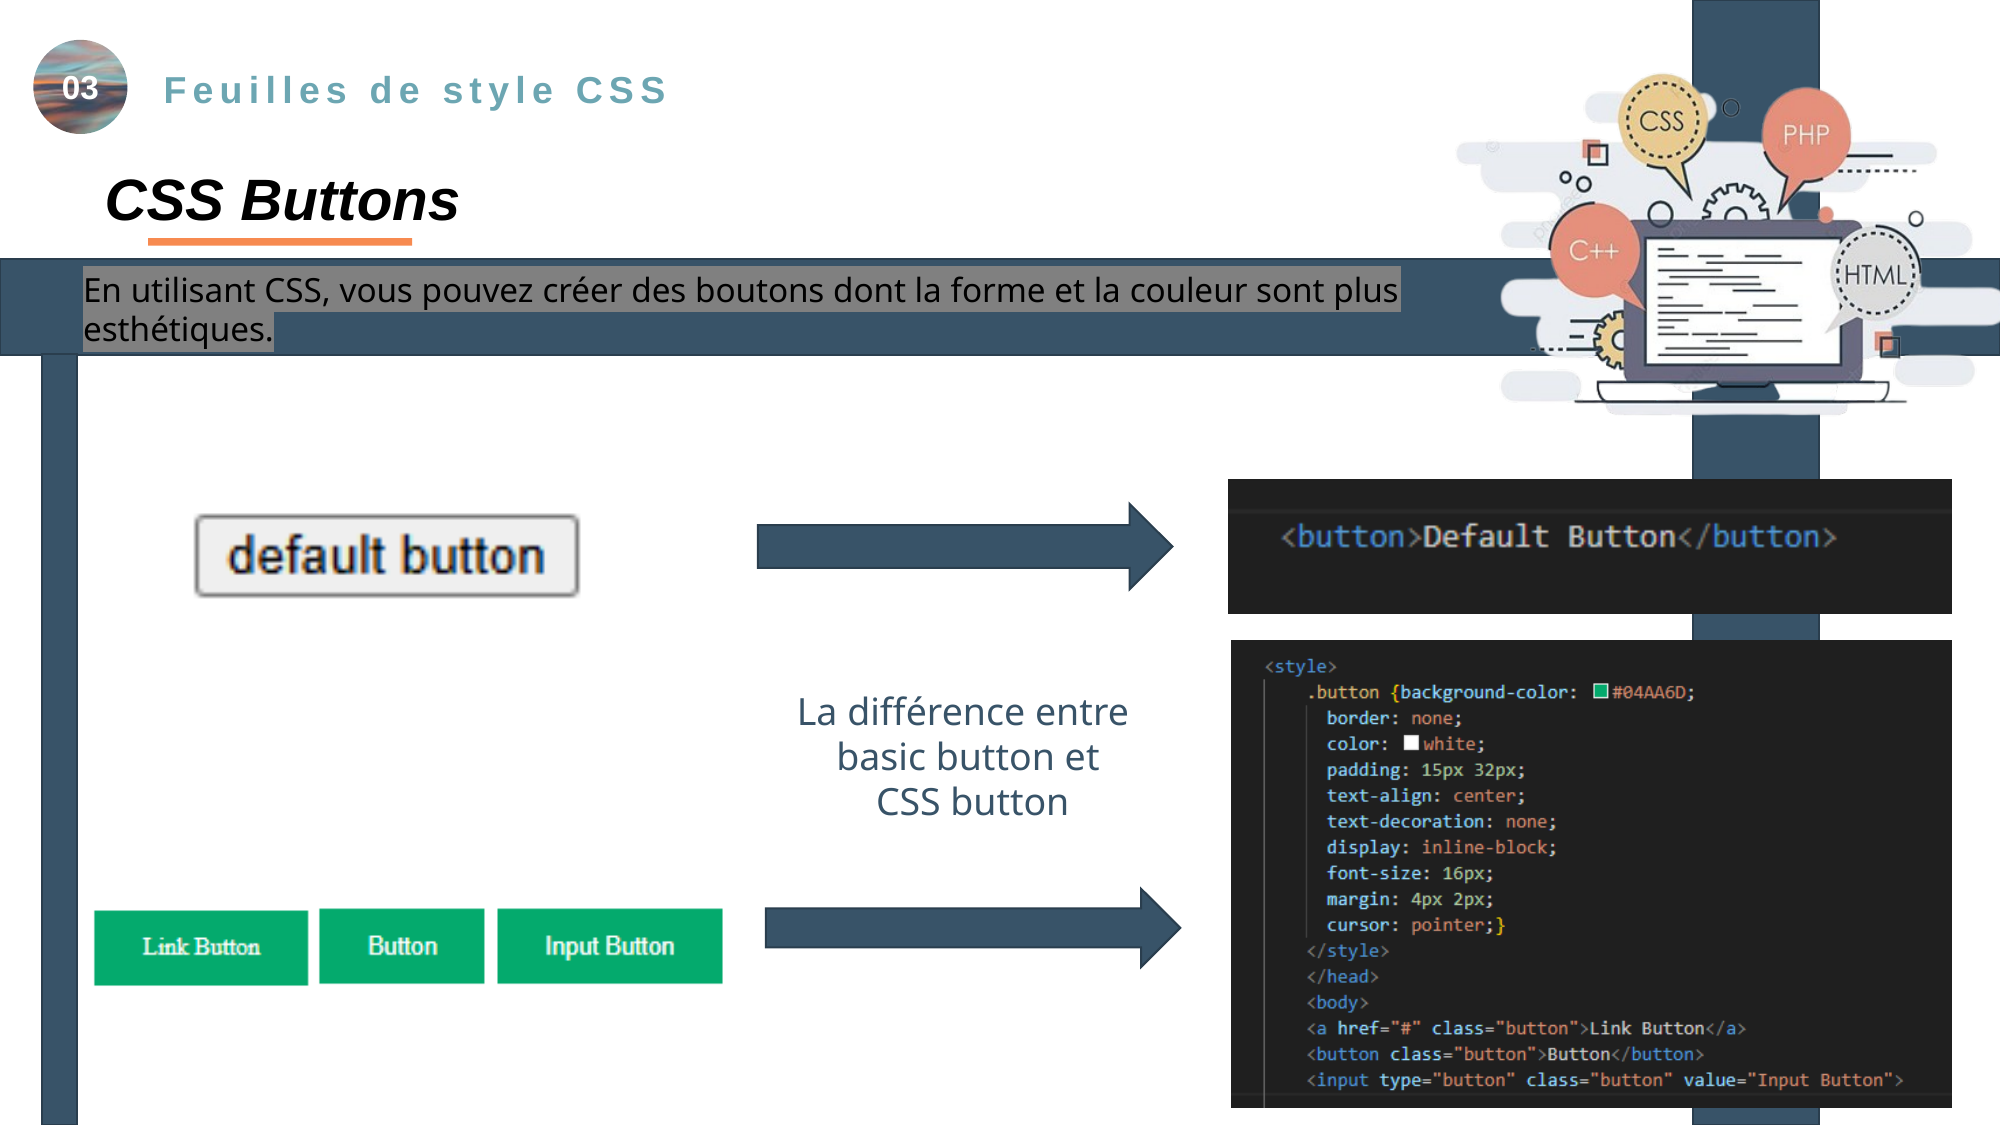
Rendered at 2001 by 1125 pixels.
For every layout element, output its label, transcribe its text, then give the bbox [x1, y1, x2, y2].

picture [148, 461, 702, 660]
text_box [0, 258, 1438, 356]
text_box [1692, 1108, 1820, 1125]
text_box En utilisant CSS, vous pouvez créer des boutons dont la forme et la couleur sont plus esthétiques. [68, 261, 1438, 356]
text_box [147, 237, 413, 247]
picture [1231, 640, 1952, 1108]
picture [33, 39, 128, 134]
text_box Feuilles de style CSS [148, 59, 1149, 119]
text_box [764, 886, 1182, 970]
text_box La différence entre basic button et CSS button [737, 680, 1209, 830]
picture [1228, 0, 2000, 614]
text_box CSS Buttons [89, 154, 1090, 240]
text_box [1692, 614, 1820, 640]
picture [89, 888, 738, 1010]
text_box [756, 501, 1174, 592]
text_box [41, 353, 78, 1125]
